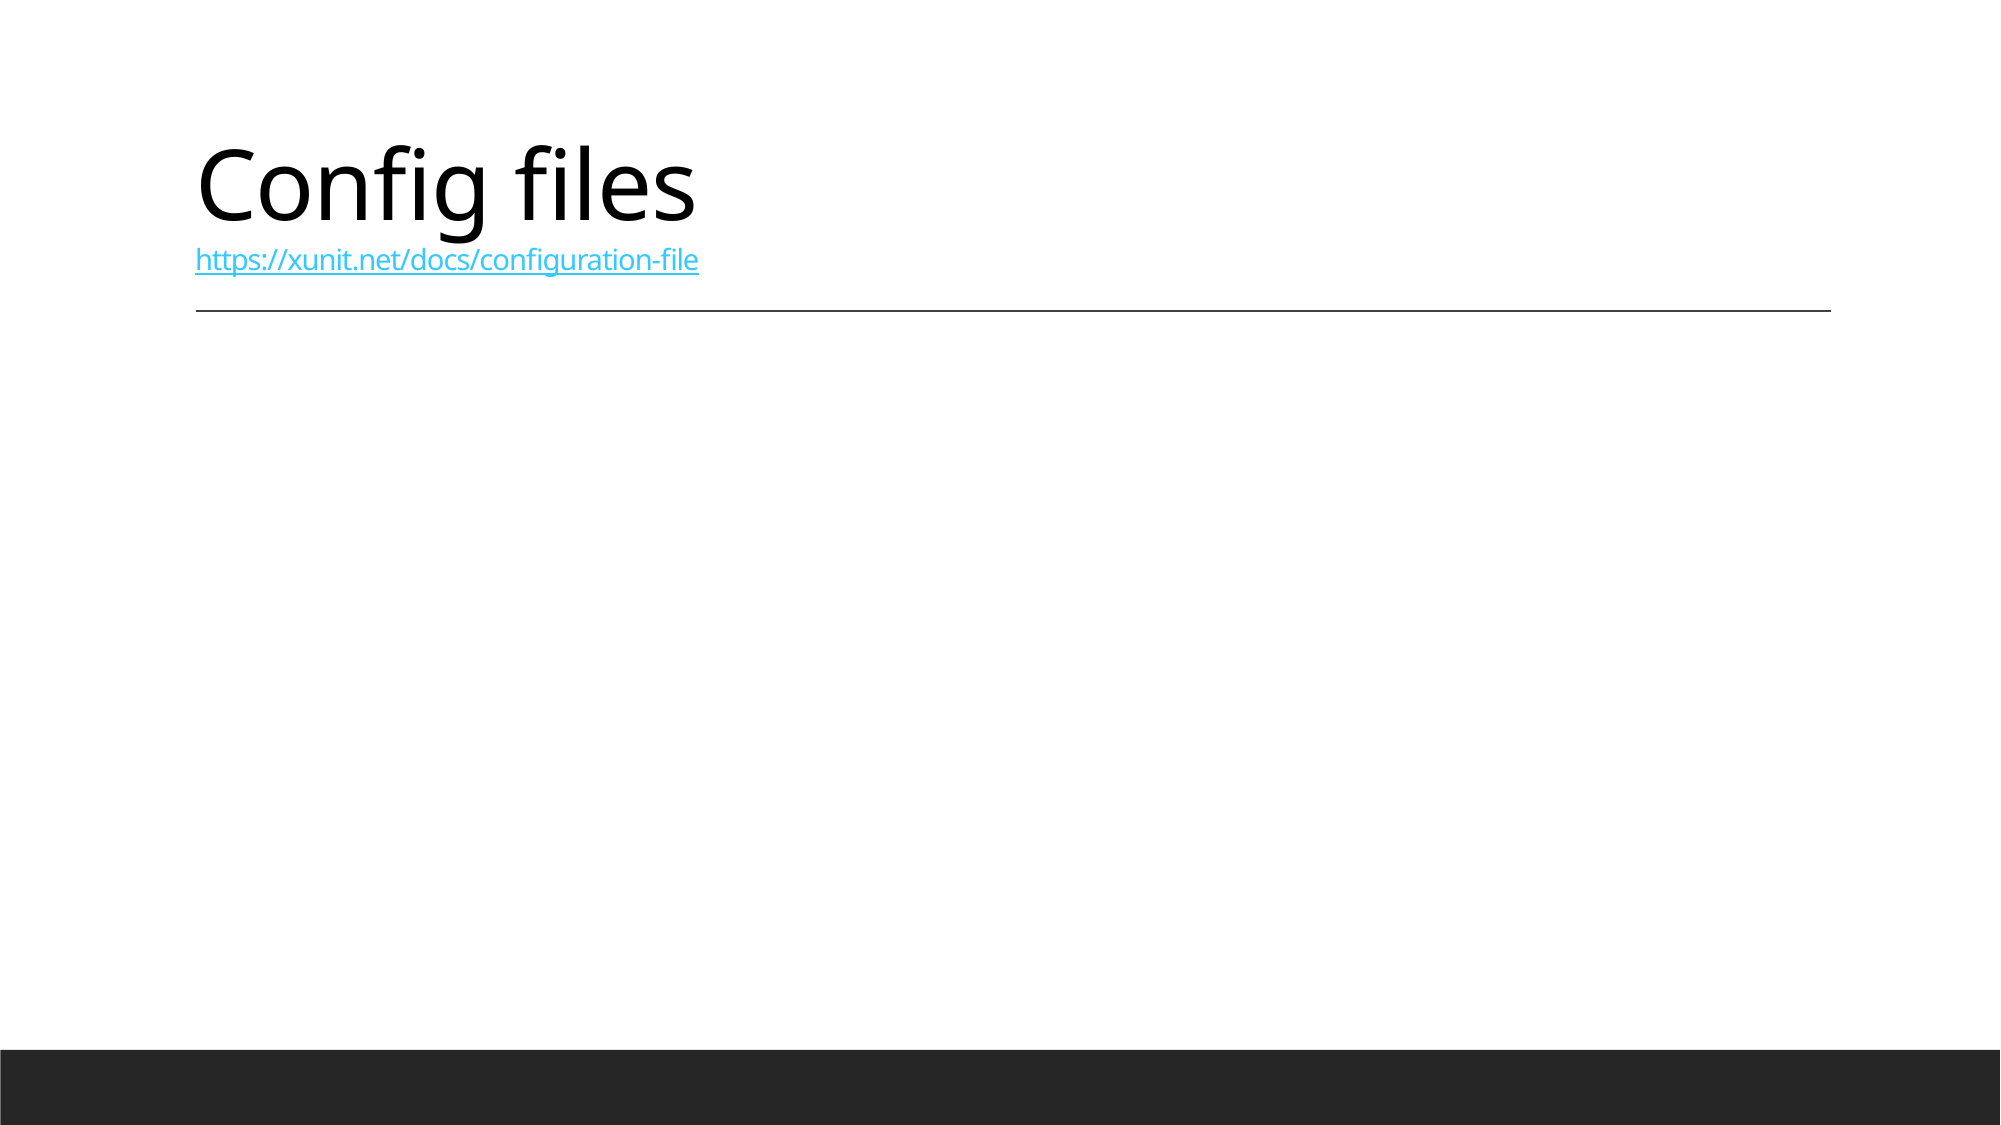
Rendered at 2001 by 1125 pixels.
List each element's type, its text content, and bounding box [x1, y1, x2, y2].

title Config files https://xunit.net/docs/configuration-file [180, 47, 1830, 285]
